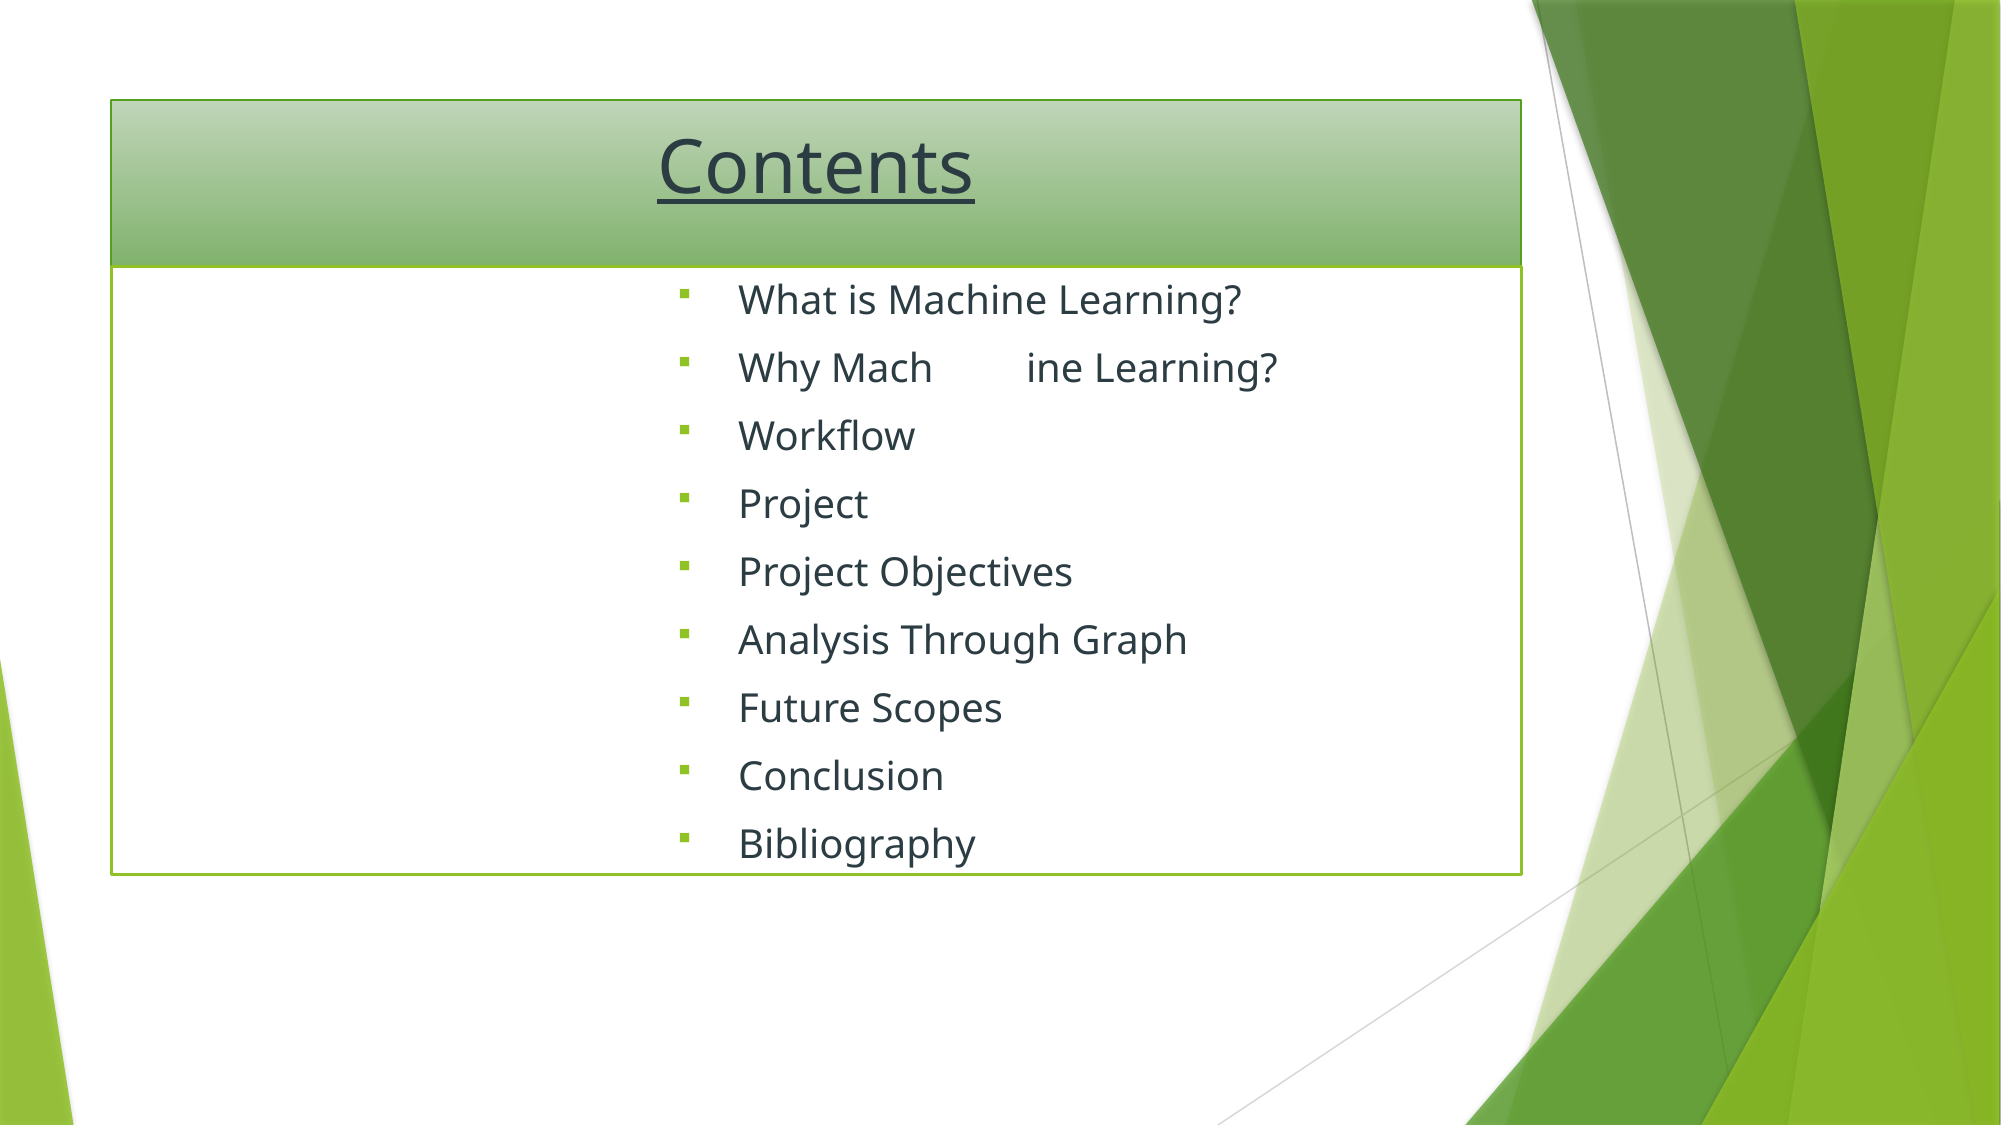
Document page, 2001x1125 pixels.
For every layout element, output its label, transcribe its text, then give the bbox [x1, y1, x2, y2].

list What is Machine Learning? Why Mach ine Learning? Workflow Project Project Objectives Analysis Through Graph Future Scopes Conclusion Bibliography [110, 265, 1523, 876]
title Contents [110, 99, 1522, 265]
